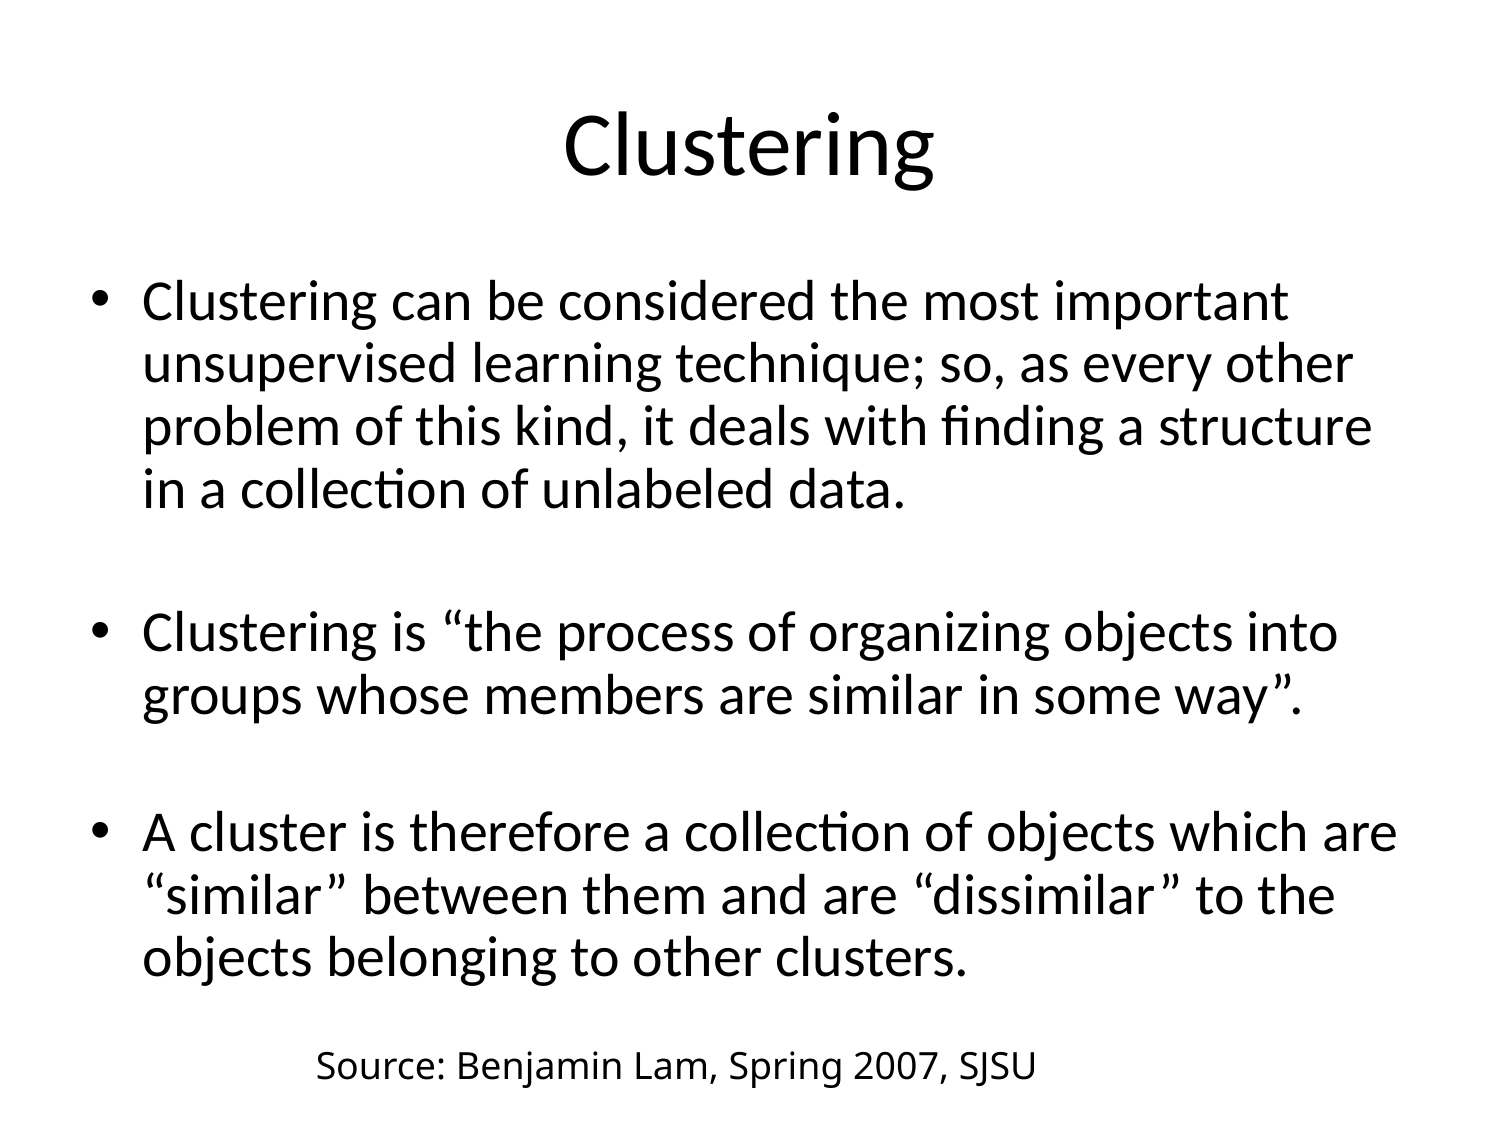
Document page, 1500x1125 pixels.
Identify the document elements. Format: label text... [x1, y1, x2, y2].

text_box Source: Benjamin Lam, Spring 2007, SJSU [301, 1034, 1329, 1125]
title Clustering [75, 45, 1425, 233]
list Clustering can be considered the most important unsupervised learning technique; so, as every other problem of this kind, it deals with finding a structure in a collection of unlabeled data. Clustering is “the process of organizing objects into groups whose members are similar in some way”. A cluster is therefore a collection of objects which are “similar” between them and are “dissimilar” to the objects belonging to other clusters. [75, 262, 1425, 1005]
